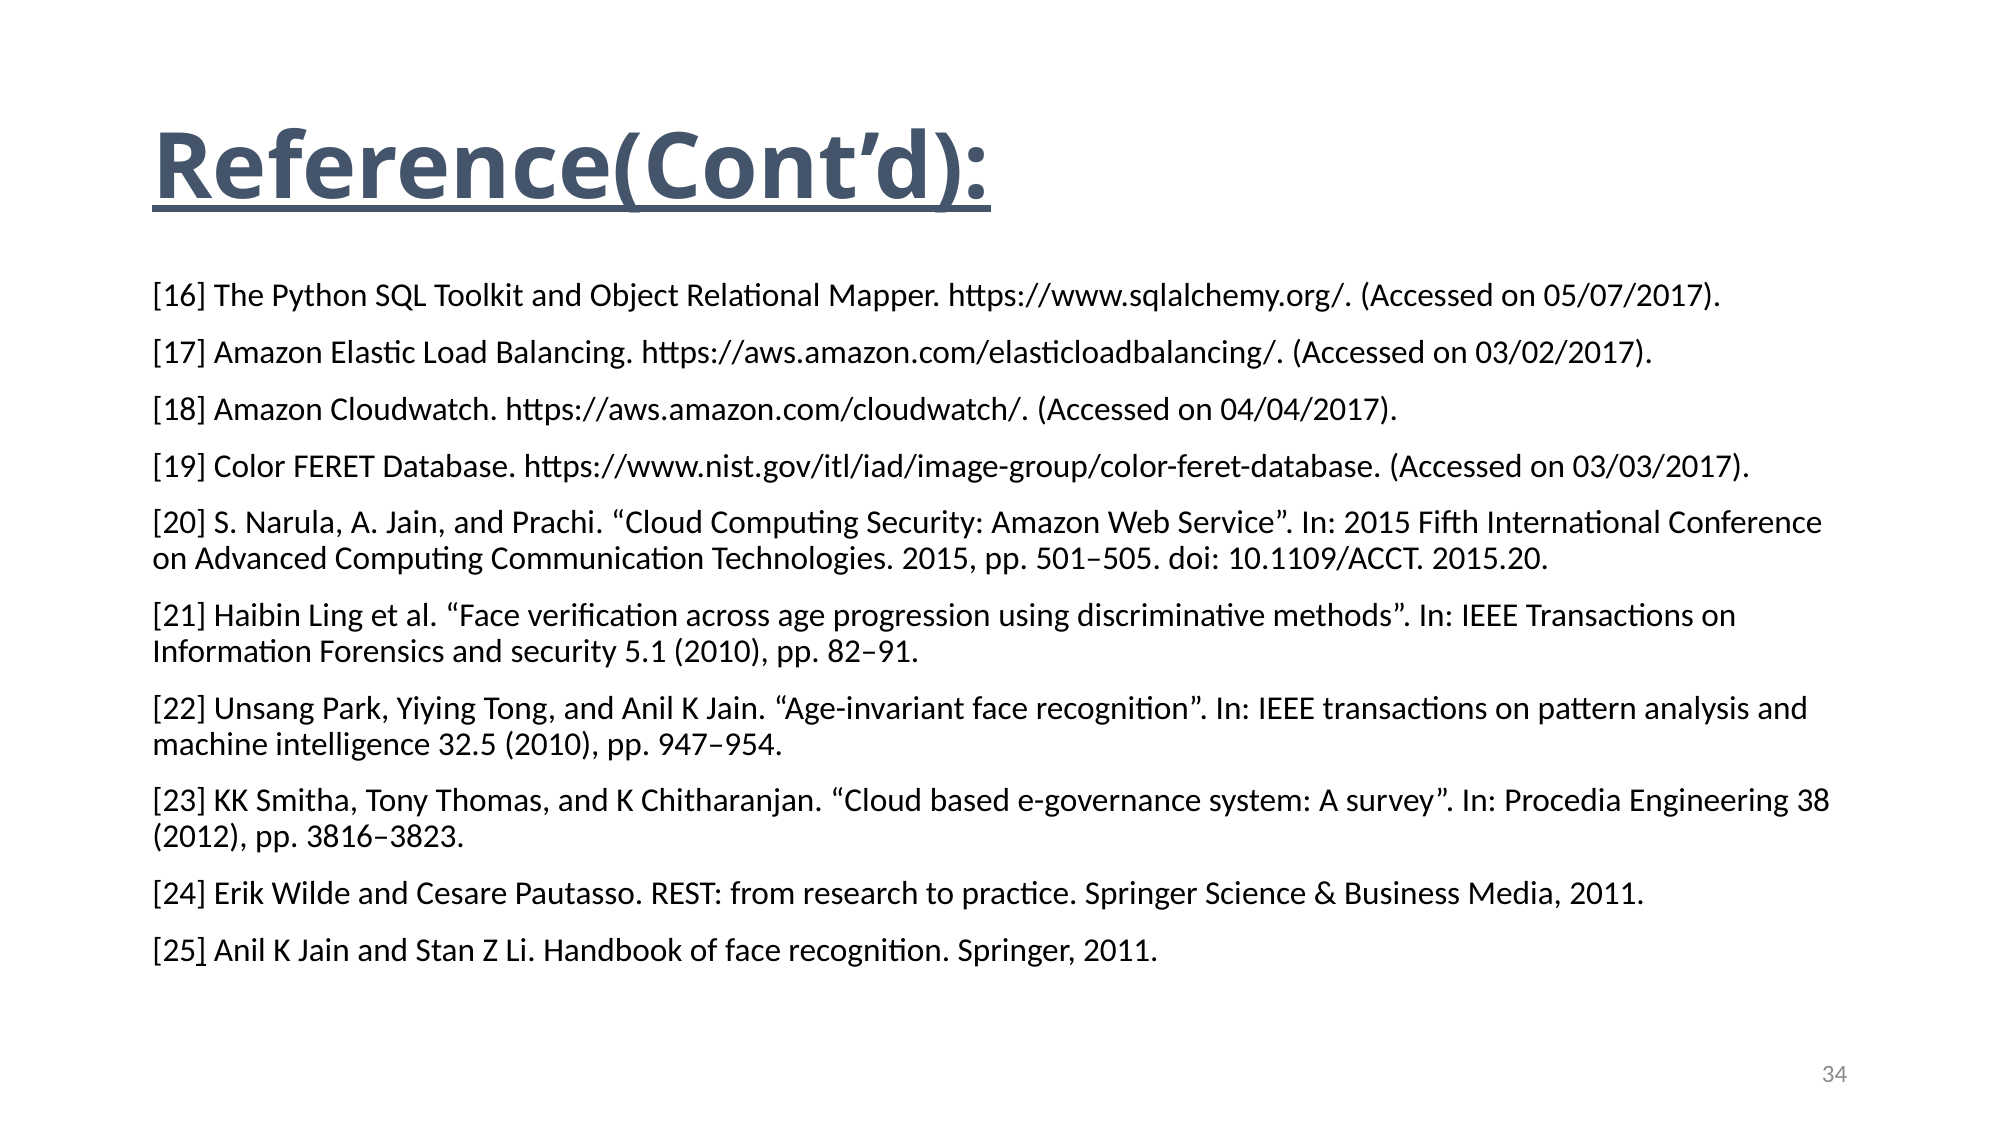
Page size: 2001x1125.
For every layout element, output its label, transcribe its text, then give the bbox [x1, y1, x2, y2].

slide_number 34 [1412, 1042, 1863, 1103]
title Reference(Cont’d): [137, 59, 1863, 210]
list [16] The Python SQL Toolkit and Object Relational Mapper. https://www.sqlalchemy.org/. (Accessed on 05/07/2017). [17] Amazon Elastic Load Balancing. https://aws.amazon.com/elasticloadbalancing/. (Accessed on 03/02/2017). [18] Amazon Cloudwatch. https://aws.amazon.com/cloudwatch/. (Accessed on 04/04/2017). [19] Color FERET Database. https://www.nist.gov/itl/iad/image-group/color-feret-database. (Accessed on 03/03/2017). [20] S. Narula, A. Jain, and Prachi. “Cloud Computing Security: Amazon Web Service”. In: 2015 Fifth International Conference on Advanced Computing Communication Technologies. 2015, pp. 501–505. doi: 10.1109/ACCT. 2015.20. [21] Haibin Ling et al. “Face verification across age progression using discriminative methods”. In: IEEE Transactions on Information Forensics and security 5.1 (2010), pp. 82–91. [22] Unsang Park, Yiying Tong, and Anil K Jain. “Age-invariant face recognition”. In: IEEE transactions on pattern analysis and machine intelligence 32.5 (2010), pp. 947–954. [23] KK Smitha, Tony Thomas, and K Chitharanjan. “Cloud based e-governance system: A survey”. In: Procedia Engineering 38 (2012), pp. 3816–3823. [24] Erik Wilde and Cesare Pautasso. REST: from research to practice. Springer Science & Business Media, 2011. [25] Anil K Jain and Stan Z Li. Handbook of face recognition. Springer, 2011. [137, 210, 1863, 1018]
